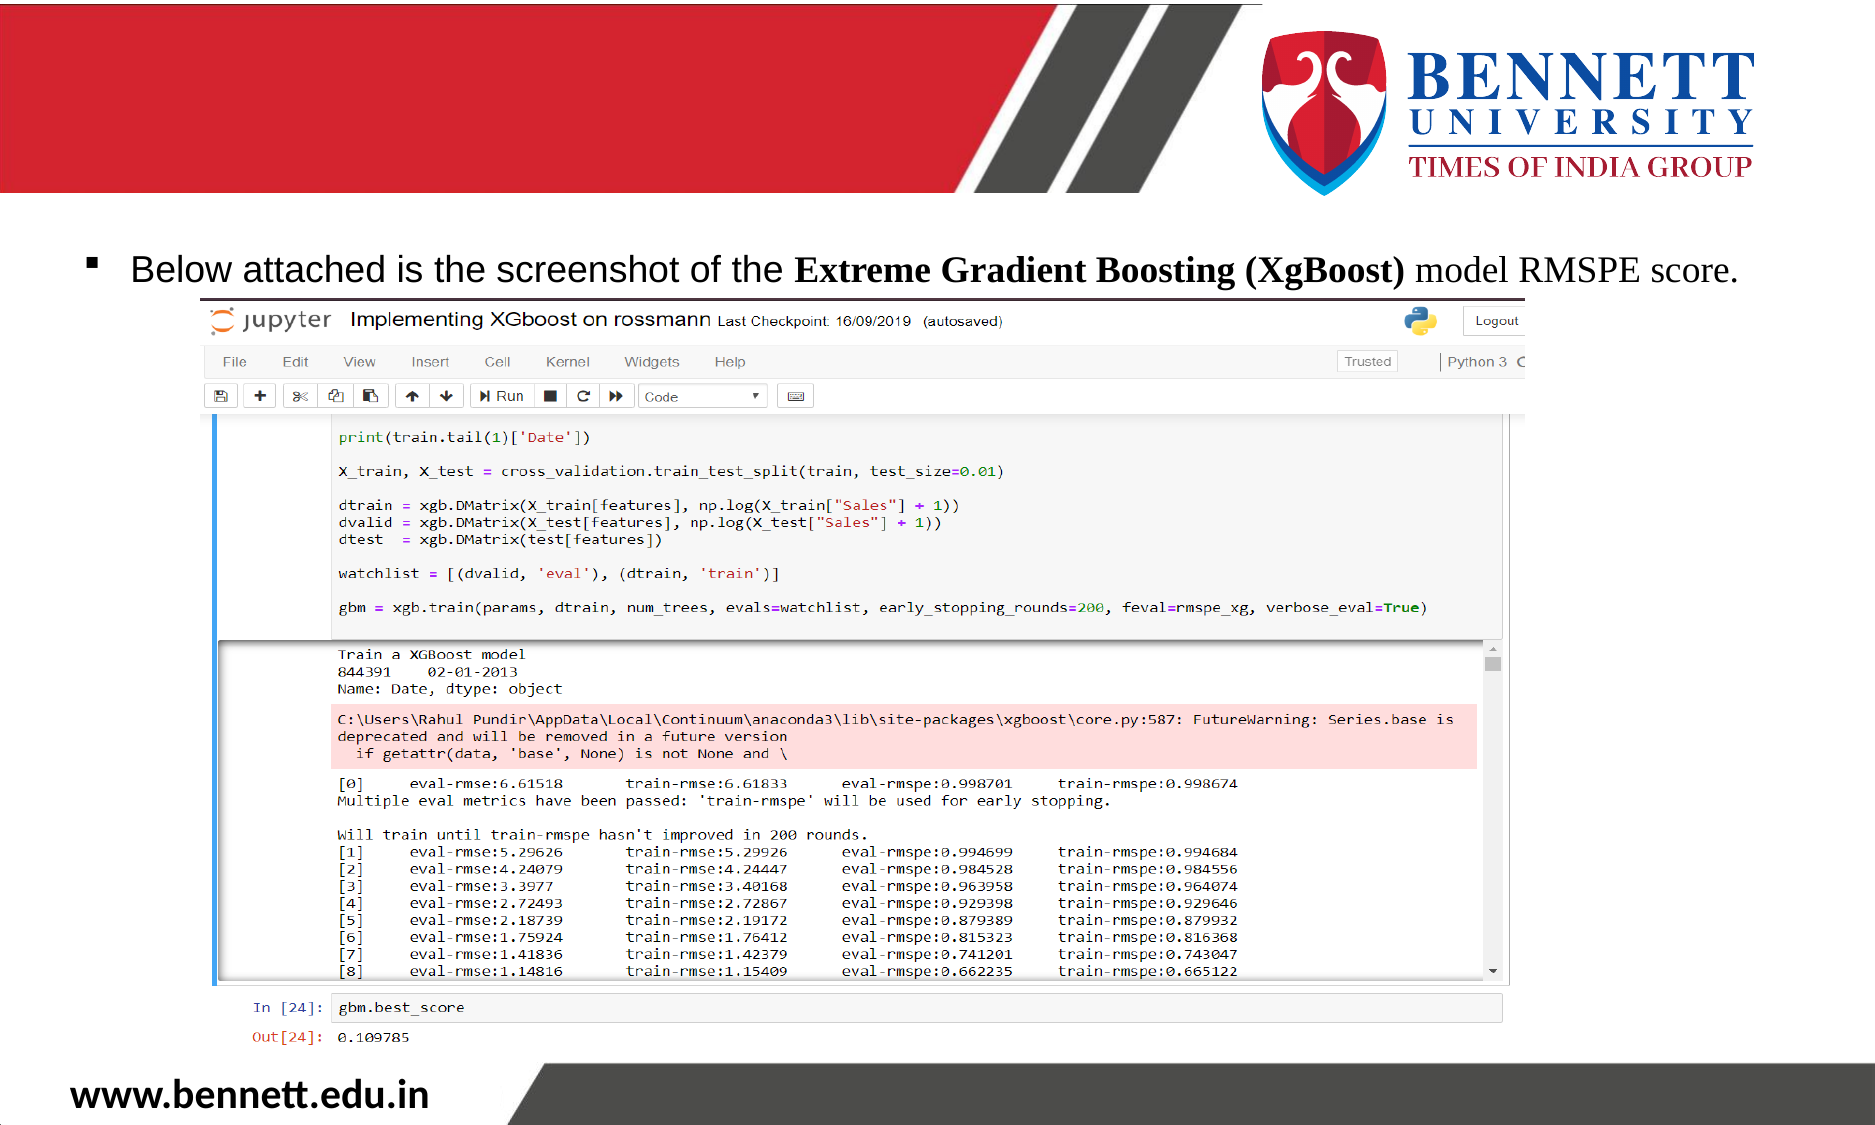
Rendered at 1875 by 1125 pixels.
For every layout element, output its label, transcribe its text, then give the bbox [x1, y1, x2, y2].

text_box Below attached is the screenshot of the Extreme Gradient Boosting (XgBoost) model RMSPE score. [68, 237, 1807, 298]
picture [0, 4, 1754, 196]
picture [199, 297, 1526, 1051]
picture [500, 1062, 1875, 1125]
